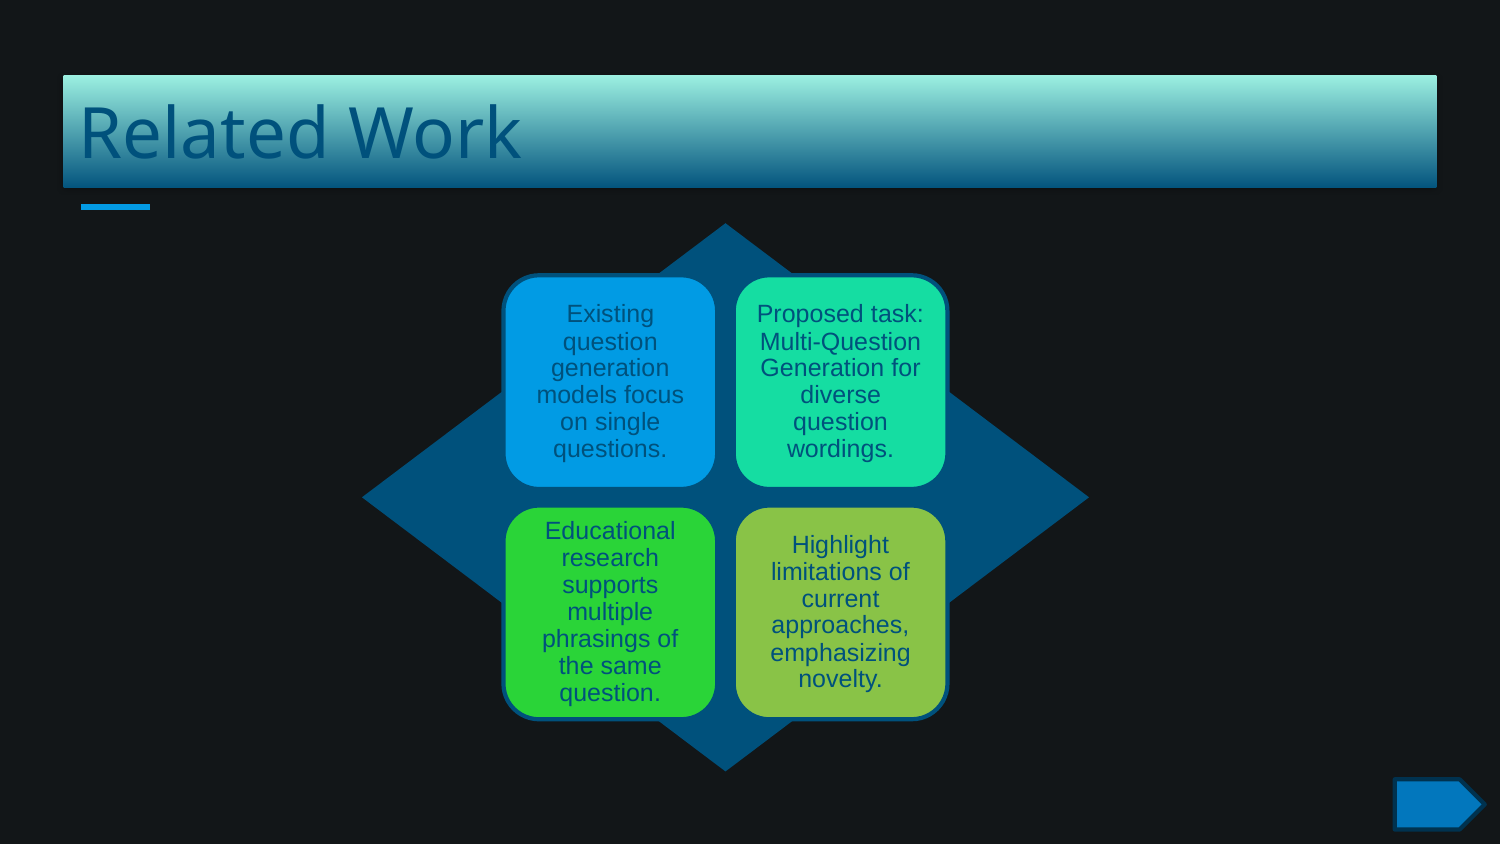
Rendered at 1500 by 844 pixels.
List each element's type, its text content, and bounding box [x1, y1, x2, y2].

title Related Work [63, 75, 1437, 188]
slide_number ‹#› [1389, 764, 1480, 830]
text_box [361, 222, 1090, 772]
text_box [1394, 779, 1485, 830]
